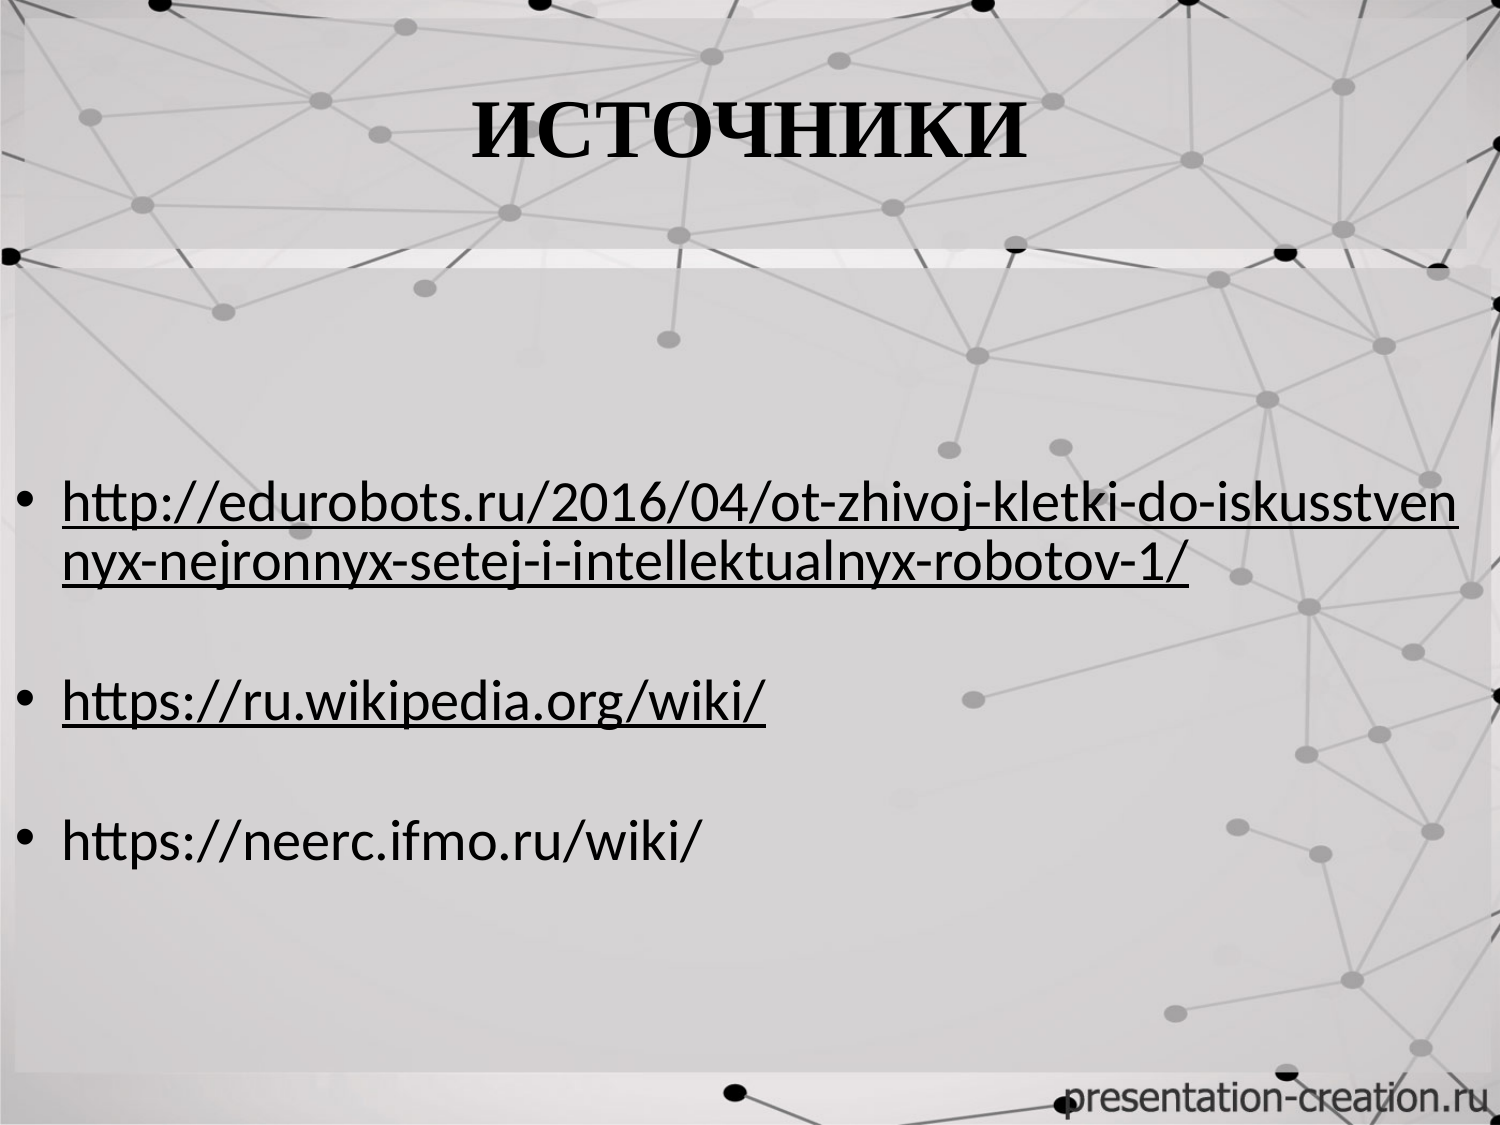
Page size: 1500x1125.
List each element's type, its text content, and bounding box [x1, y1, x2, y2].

text_box ИСТОЧНИКИ [456, 66, 1044, 182]
picture [0, 821, 1500, 1125]
text_box http://edurobots.ru/2016/04/ot-zhivoj-kletki-do-iskusstvennyx-nejronnyx-setej-i-intellektualnyx-robotov-1/ https://ru.wikipedia.org/wiki/ https://neerc.ifmo.ru/wiki/ [0, 456, 1500, 821]
picture [0, 0, 1500, 456]
